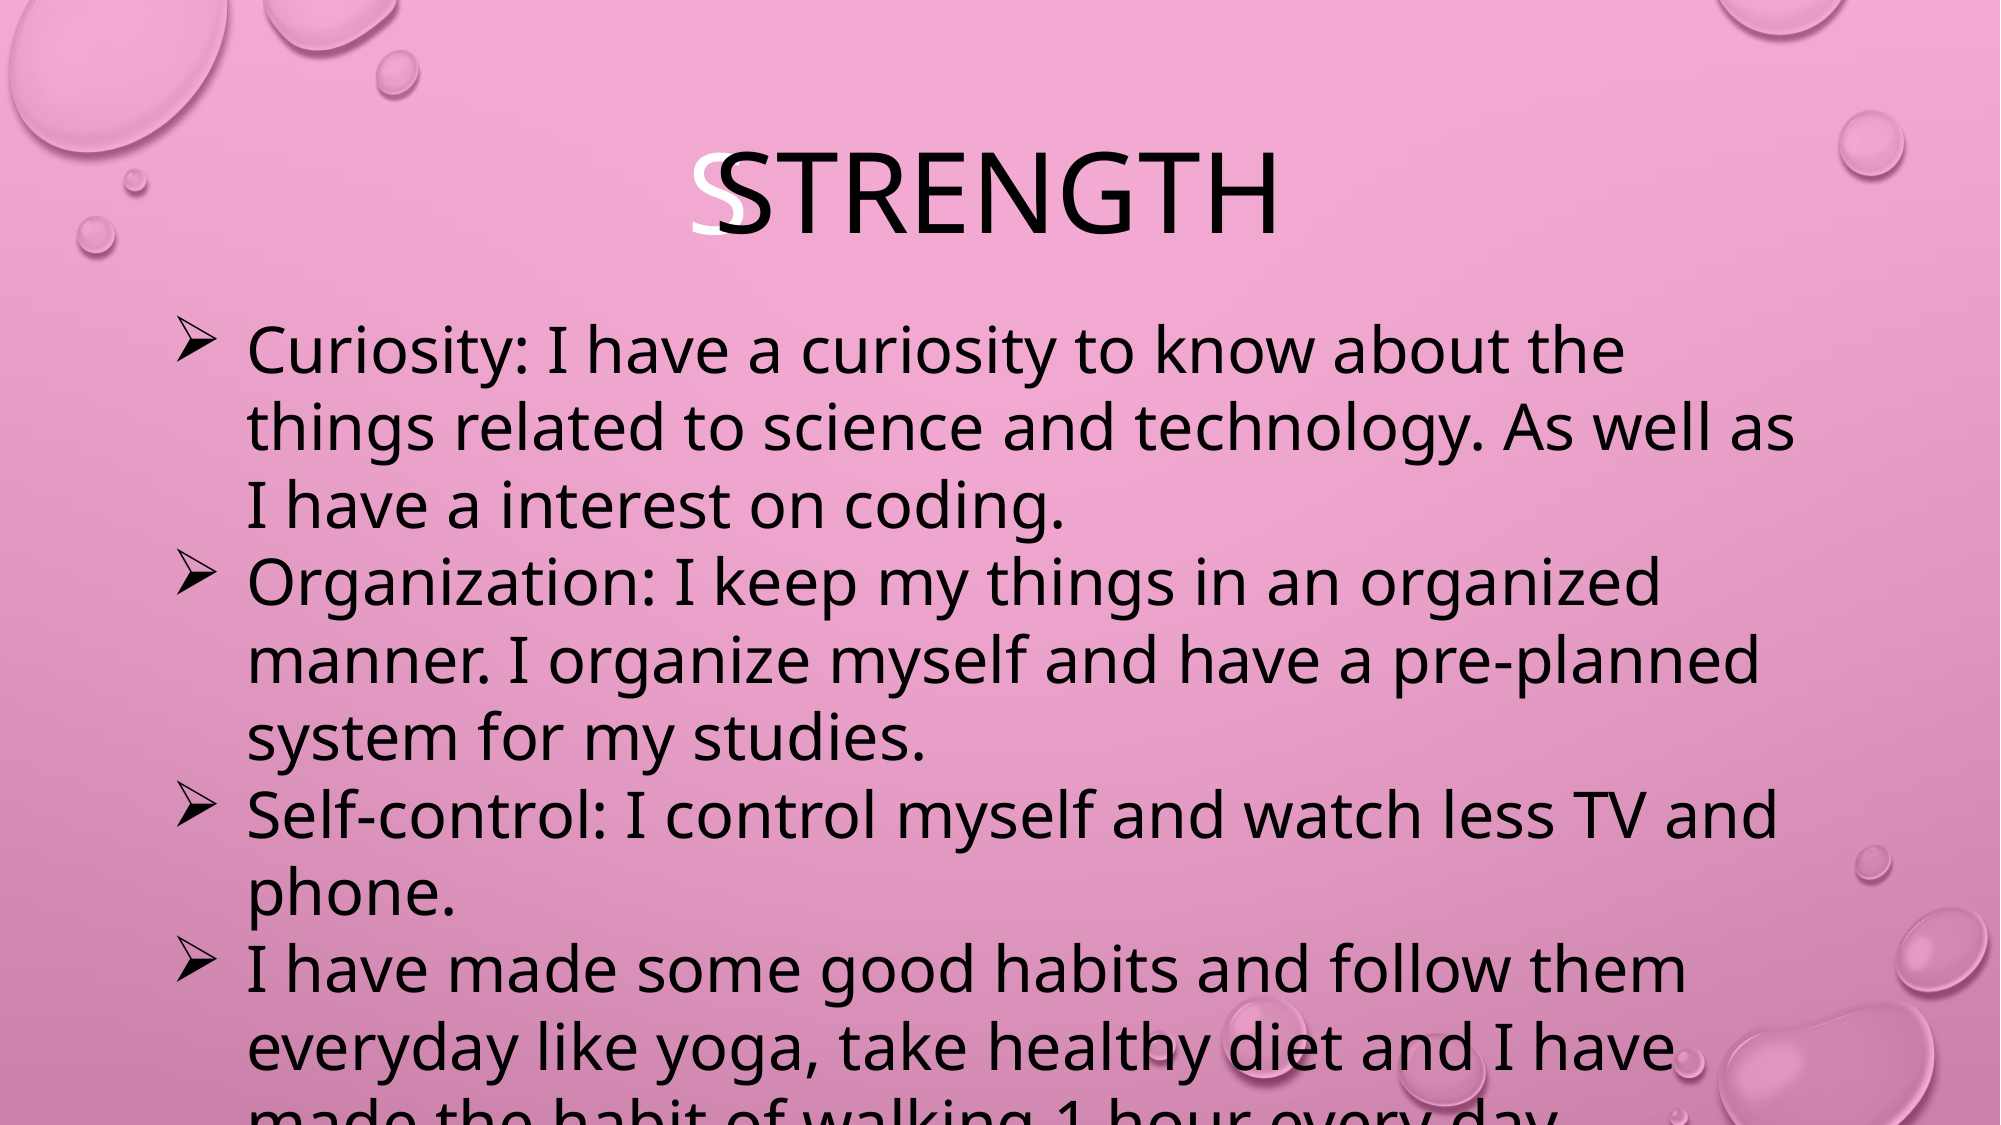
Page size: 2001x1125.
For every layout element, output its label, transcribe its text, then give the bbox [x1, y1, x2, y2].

text_box Curiosity: I have a curiosity to know about the things related to science and technology. As well as I have a interest on coding. Organization: I keep my things in an organized manner. I organize myself and have a pre-planned system for my studies. Self-control: I control myself and watch less TV and phone. I have made some good habits and follow them everyday like yoga, take healthy diet and I have made the habit of walking 1 hour every day. [156, 301, 1844, 1125]
text_box STRENGTH [700, 113, 1300, 264]
text_box S [0, 0, 2000, 1125]
